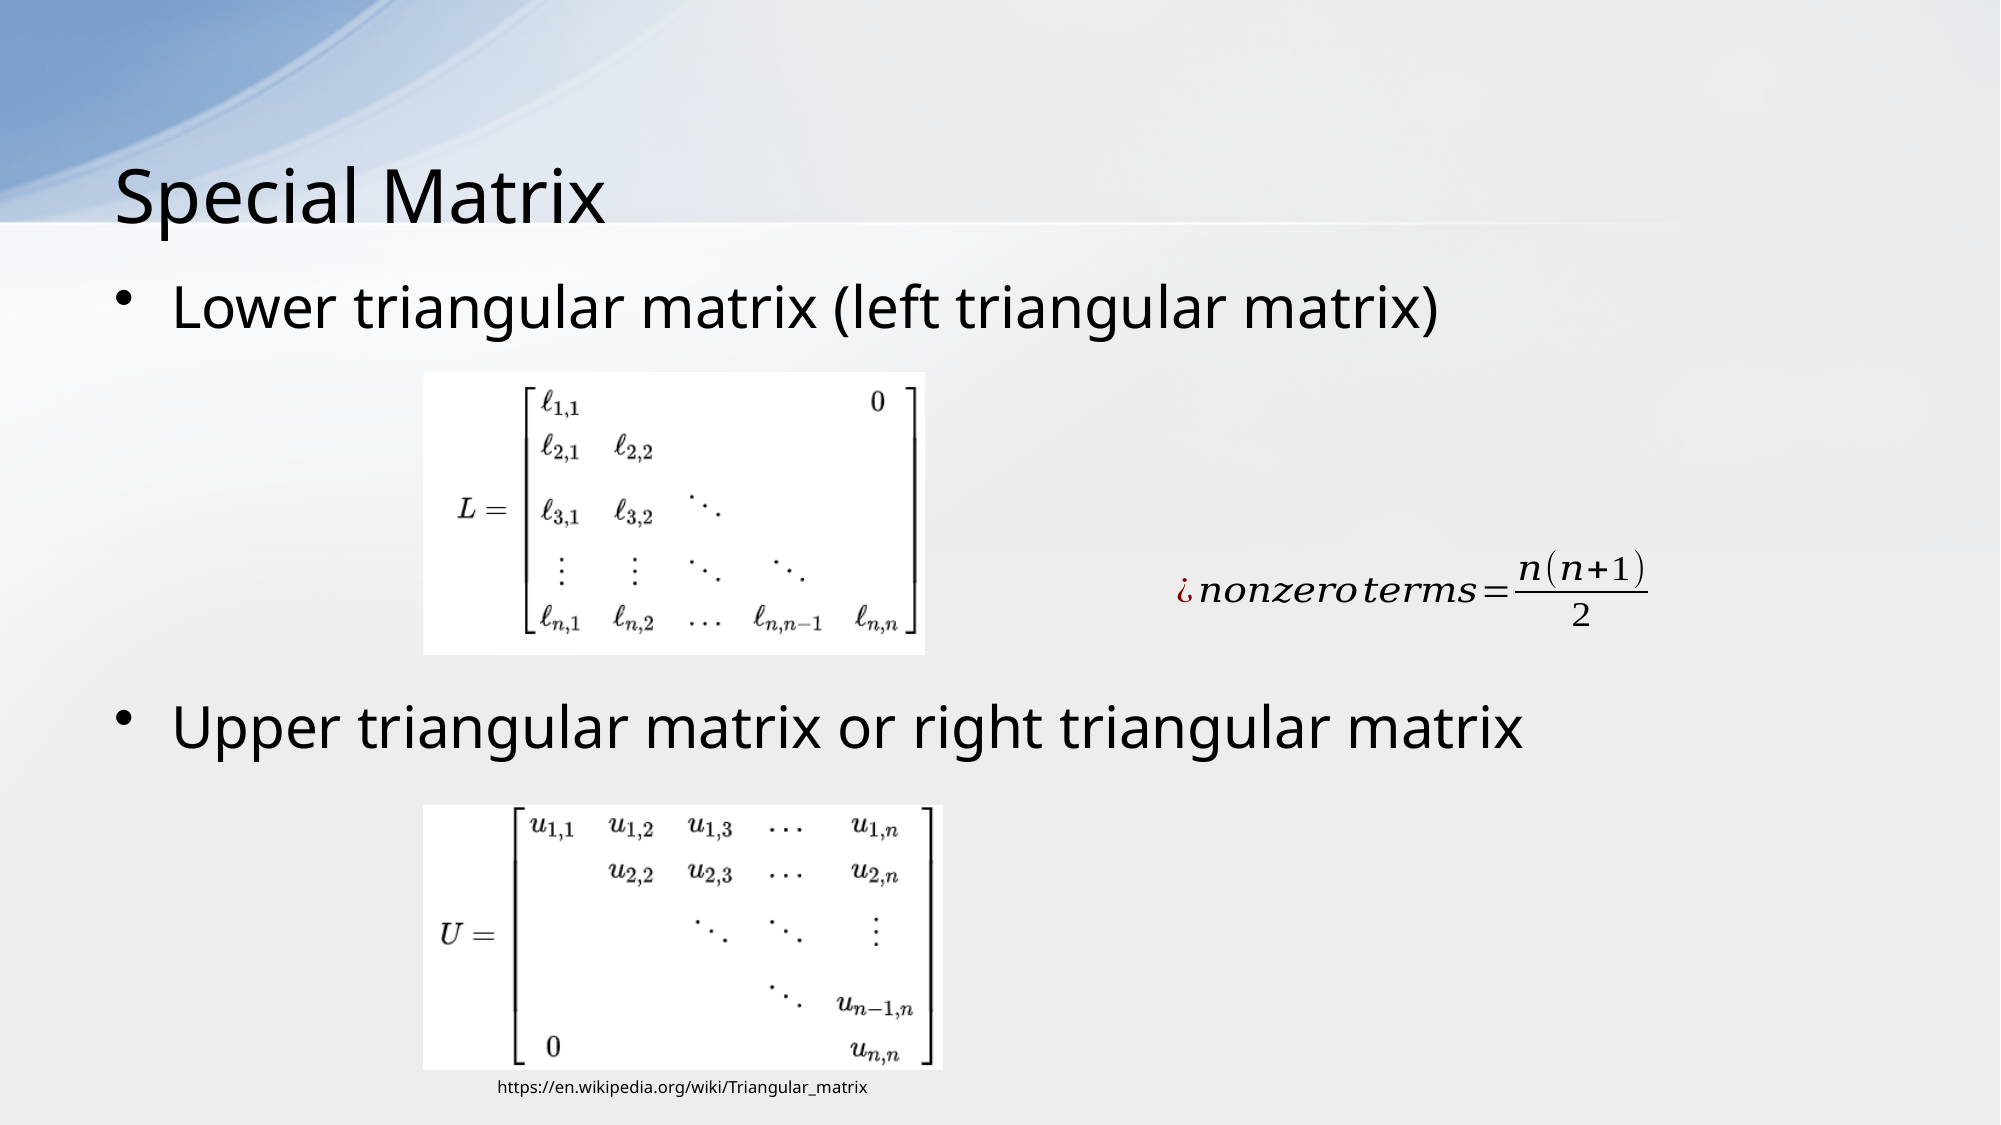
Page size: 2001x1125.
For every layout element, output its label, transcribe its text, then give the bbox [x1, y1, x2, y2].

title Special Matrix [99, 58, 1900, 247]
picture [0, 0, 2000, 1125]
text_box https://en.wikipedia.org/wiki/Triangular_matrix [482, 1084, 883, 1105]
list Lower triangular matrix (left triangular matrix) Upper triangular matrix or right triangular matrix [99, 262, 1900, 1005]
